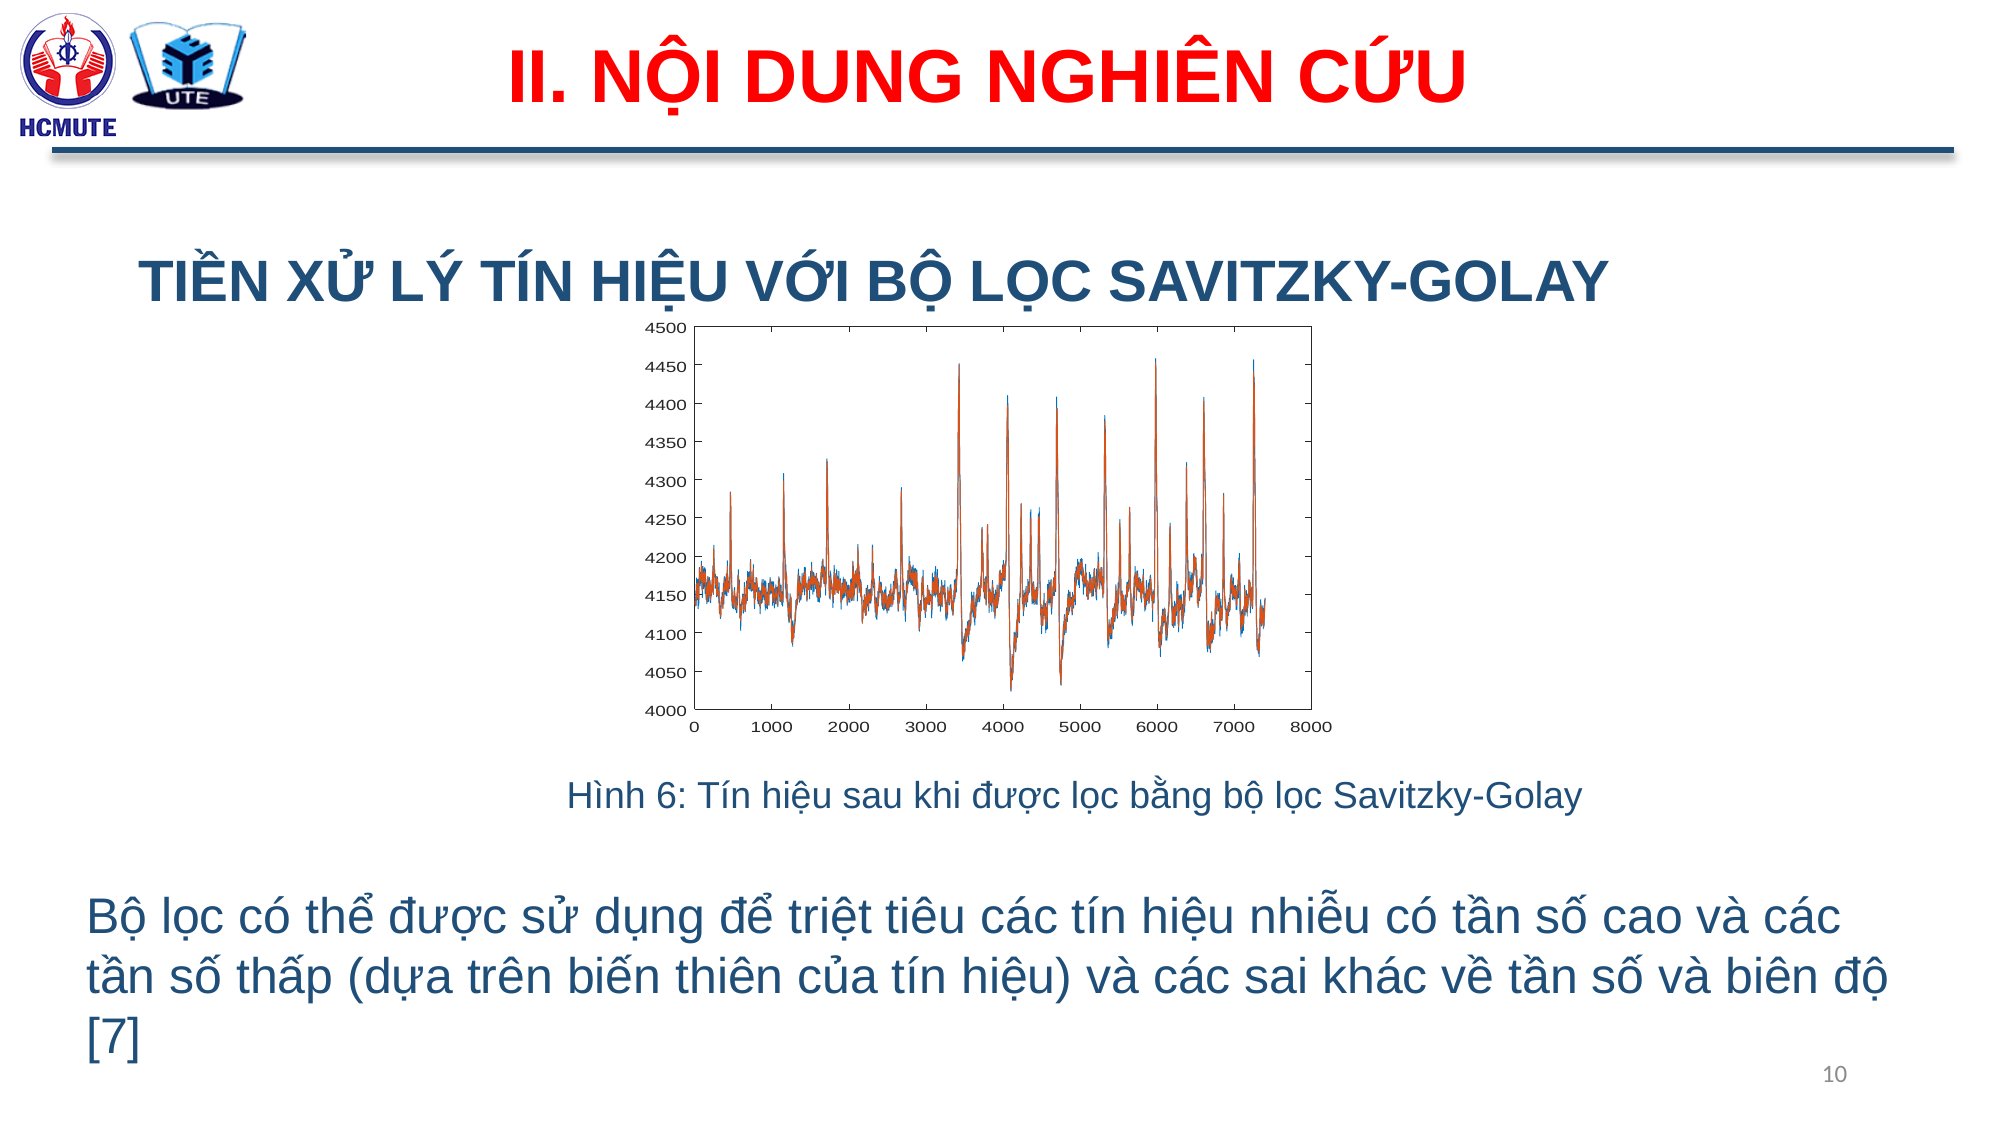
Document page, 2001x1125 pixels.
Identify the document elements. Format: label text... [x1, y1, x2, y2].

list TIỀN XỬ LÝ TÍN HIỆU VỚI BỘ LỌC SAVITZKY-GOLAY [123, 201, 1849, 875]
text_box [19, 0, 256, 137]
slide_number 10 [1412, 1071, 1863, 1103]
picture [591, 291, 1386, 760]
text_box Hình 6: Tín hiệu sau khi được lọc bằng bộ lọc Savitzky-Golay [535, 763, 1614, 824]
text_box II. NỘI DUNG NGHIÊN CỨU [265, 29, 1711, 127]
text_box Bộ lọc có thể được sử dụng để triệt tiêu các tín hiệu nhiễu có tần số cao và các tần số thấp (dựa trên biến thiên của tín hiệu) và các sai khác về tần số và biên độ [7] [71, 875, 1916, 1071]
